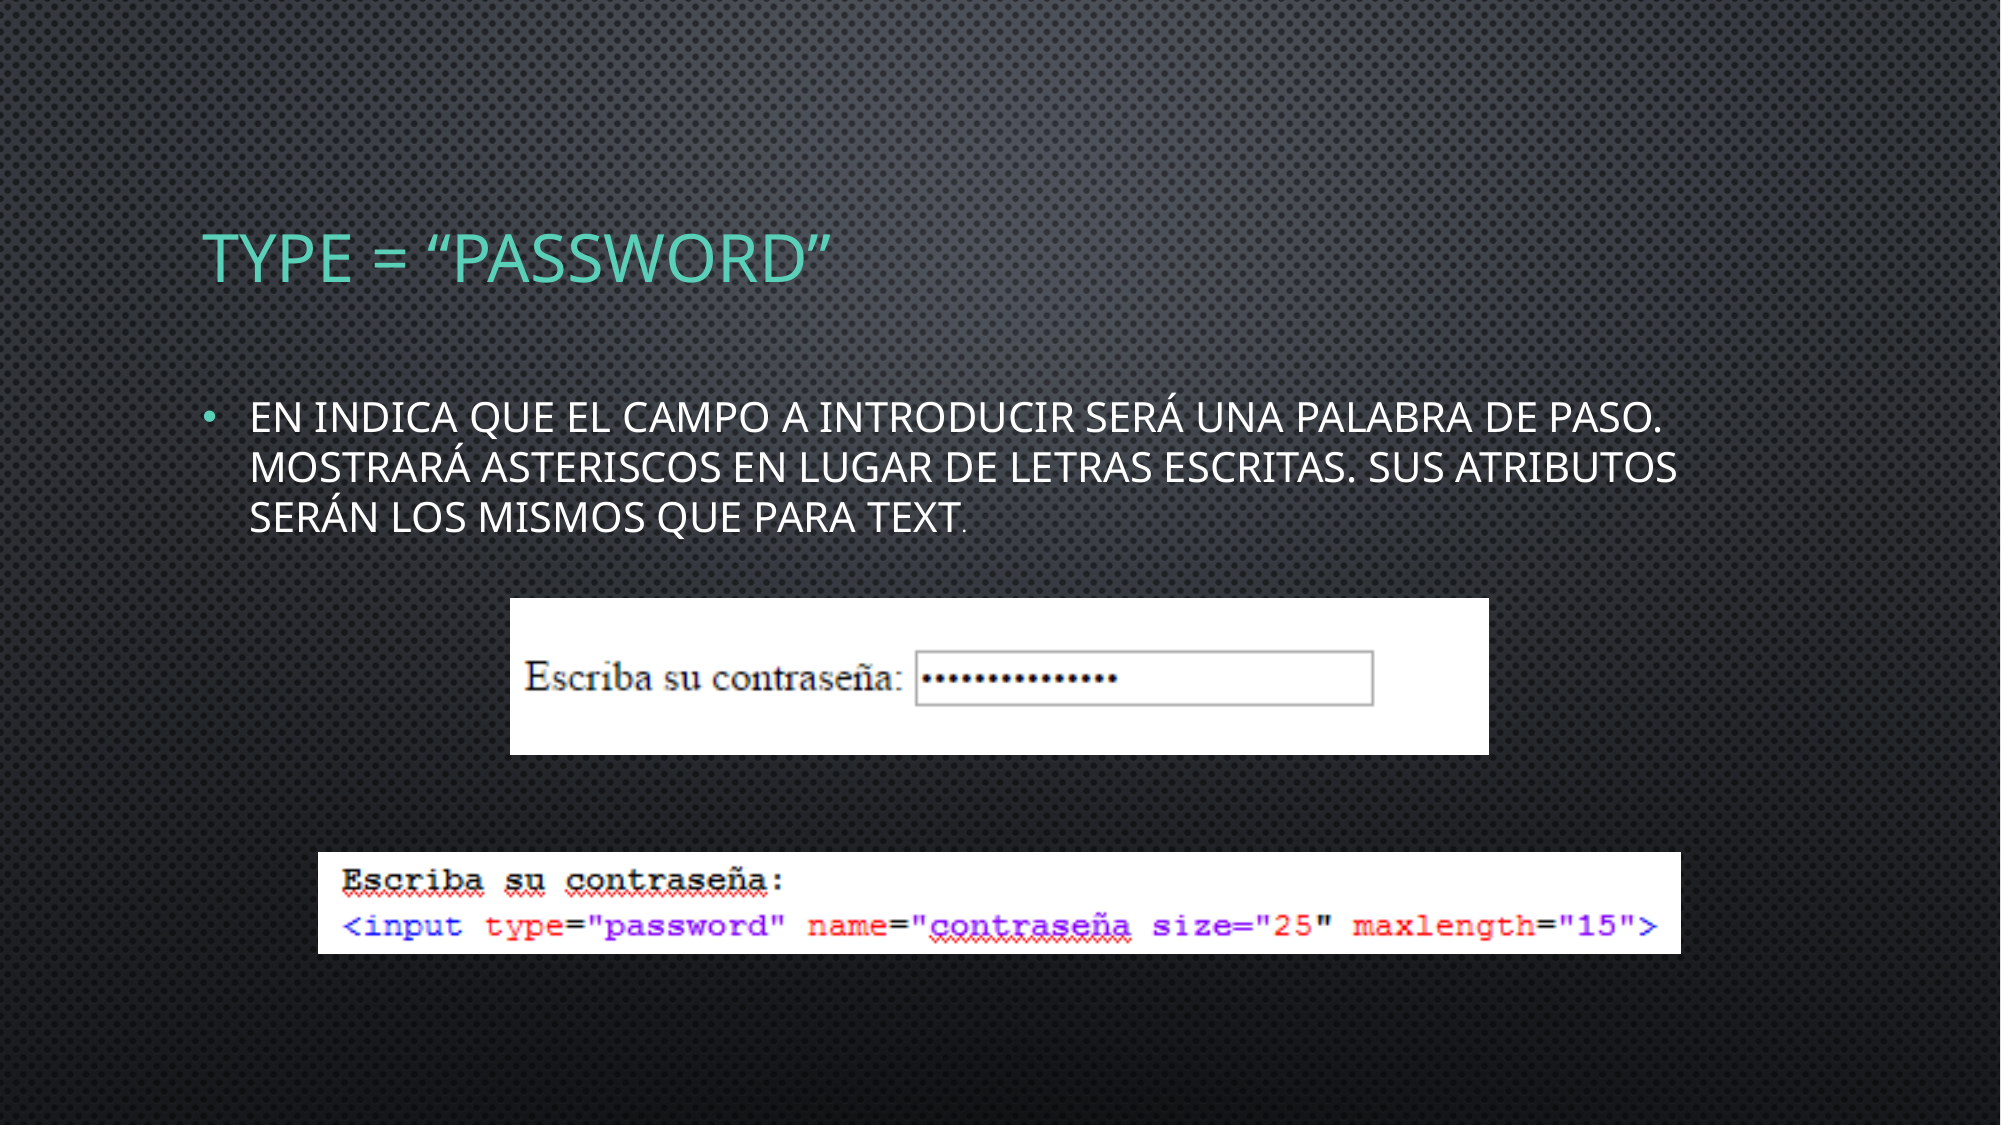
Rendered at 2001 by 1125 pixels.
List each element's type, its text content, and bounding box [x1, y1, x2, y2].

list en Indica que el campo a introducir será una palabra de paso. Mostrará asteriscos en lugar de letras escritas. Sus atributos serán los mismos que para text. [187, 364, 1813, 639]
title Type = “password” [187, 99, 1813, 364]
picture [510, 598, 1489, 756]
picture [318, 852, 1681, 955]
